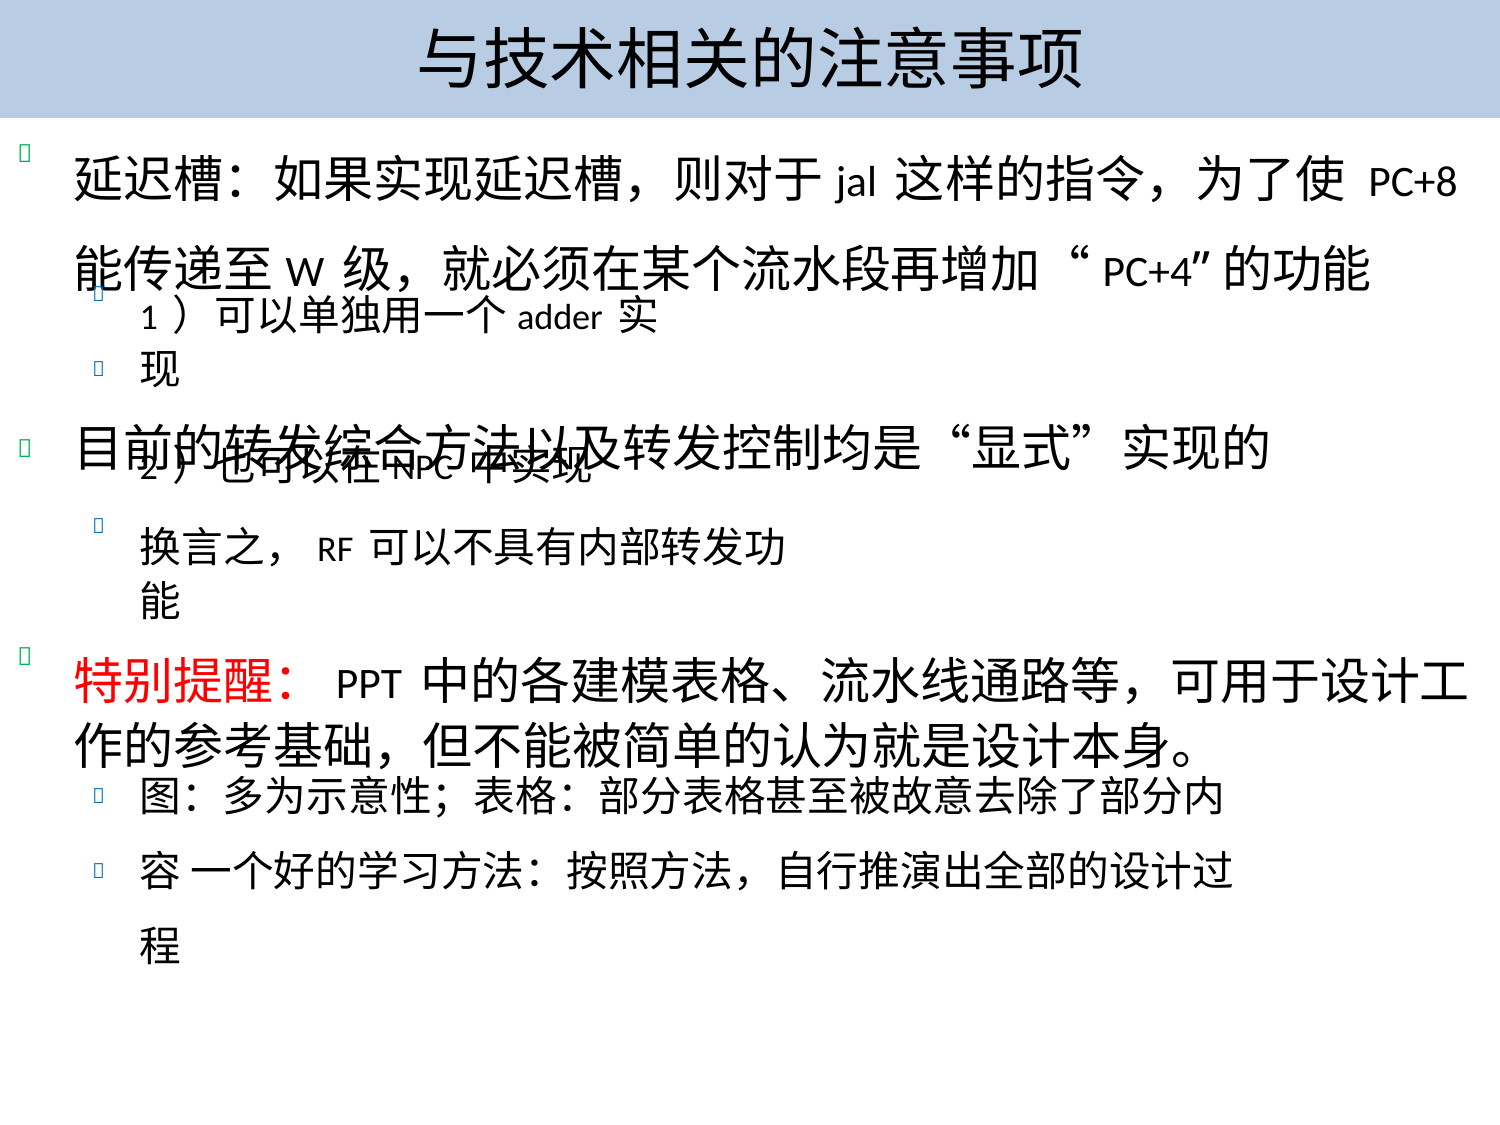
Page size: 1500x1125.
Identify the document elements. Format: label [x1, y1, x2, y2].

text_box [90, 857, 116, 883]
text_box [15, 432, 42, 463]
text_box [15, 640, 42, 671]
text_box [15, 137, 42, 168]
text_box [71, 122, 1500, 970]
title [414, 18, 1086, 122]
text_box [90, 355, 116, 381]
text_box [90, 782, 116, 808]
